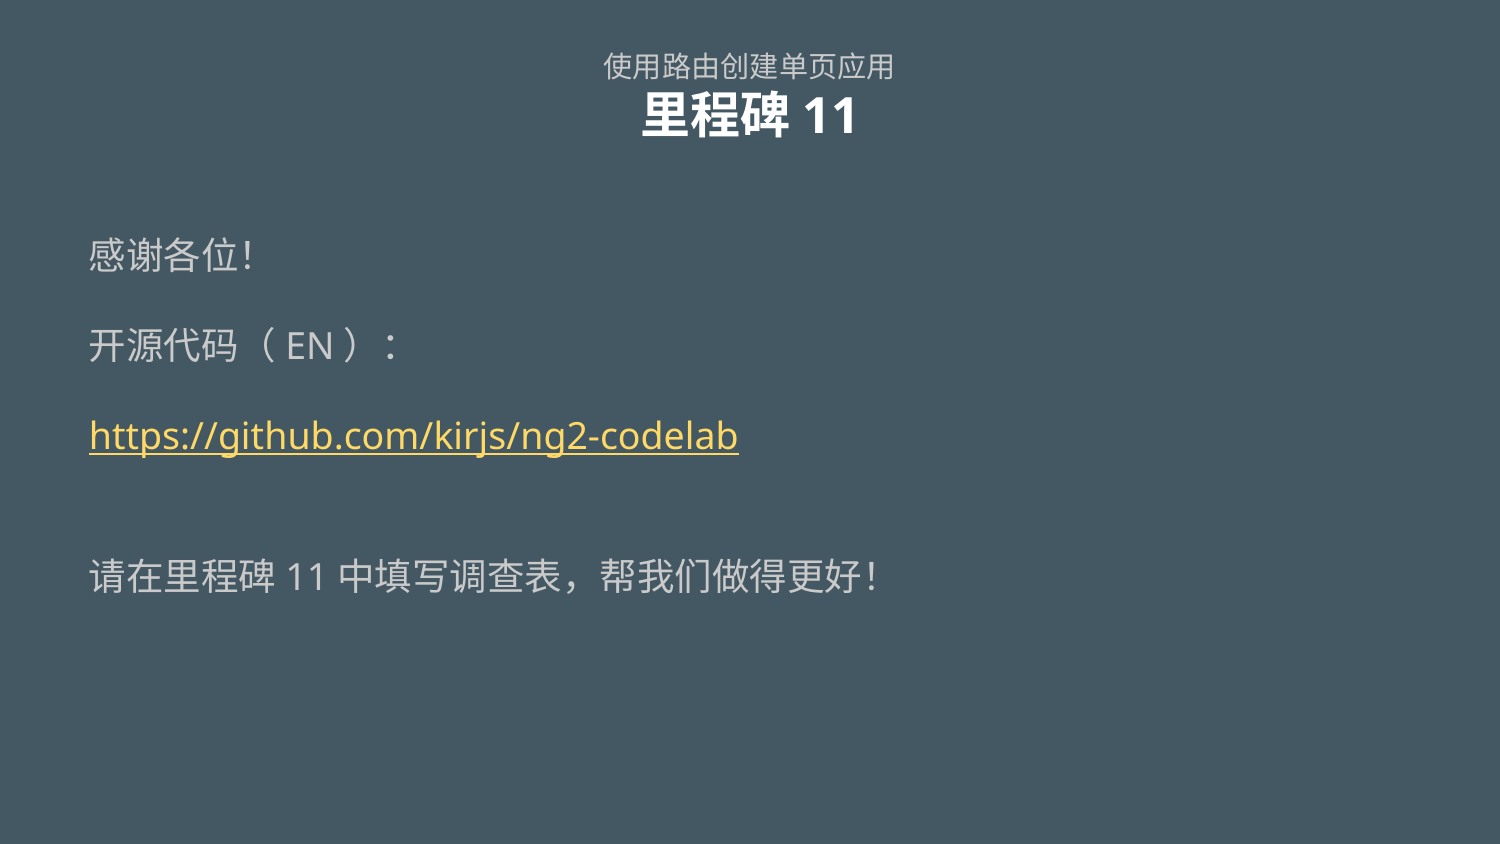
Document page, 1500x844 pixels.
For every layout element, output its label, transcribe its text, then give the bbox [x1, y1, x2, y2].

text_box 感谢各位！ 开源代码（EN）： https://github.com/kirjs/ng2-codelab 请在里程碑11中填写调查表，帮我们做得更好！ [73, 217, 1458, 844]
title 使用路由创建单页应用 里程碑11 [51, 49, 1449, 144]
